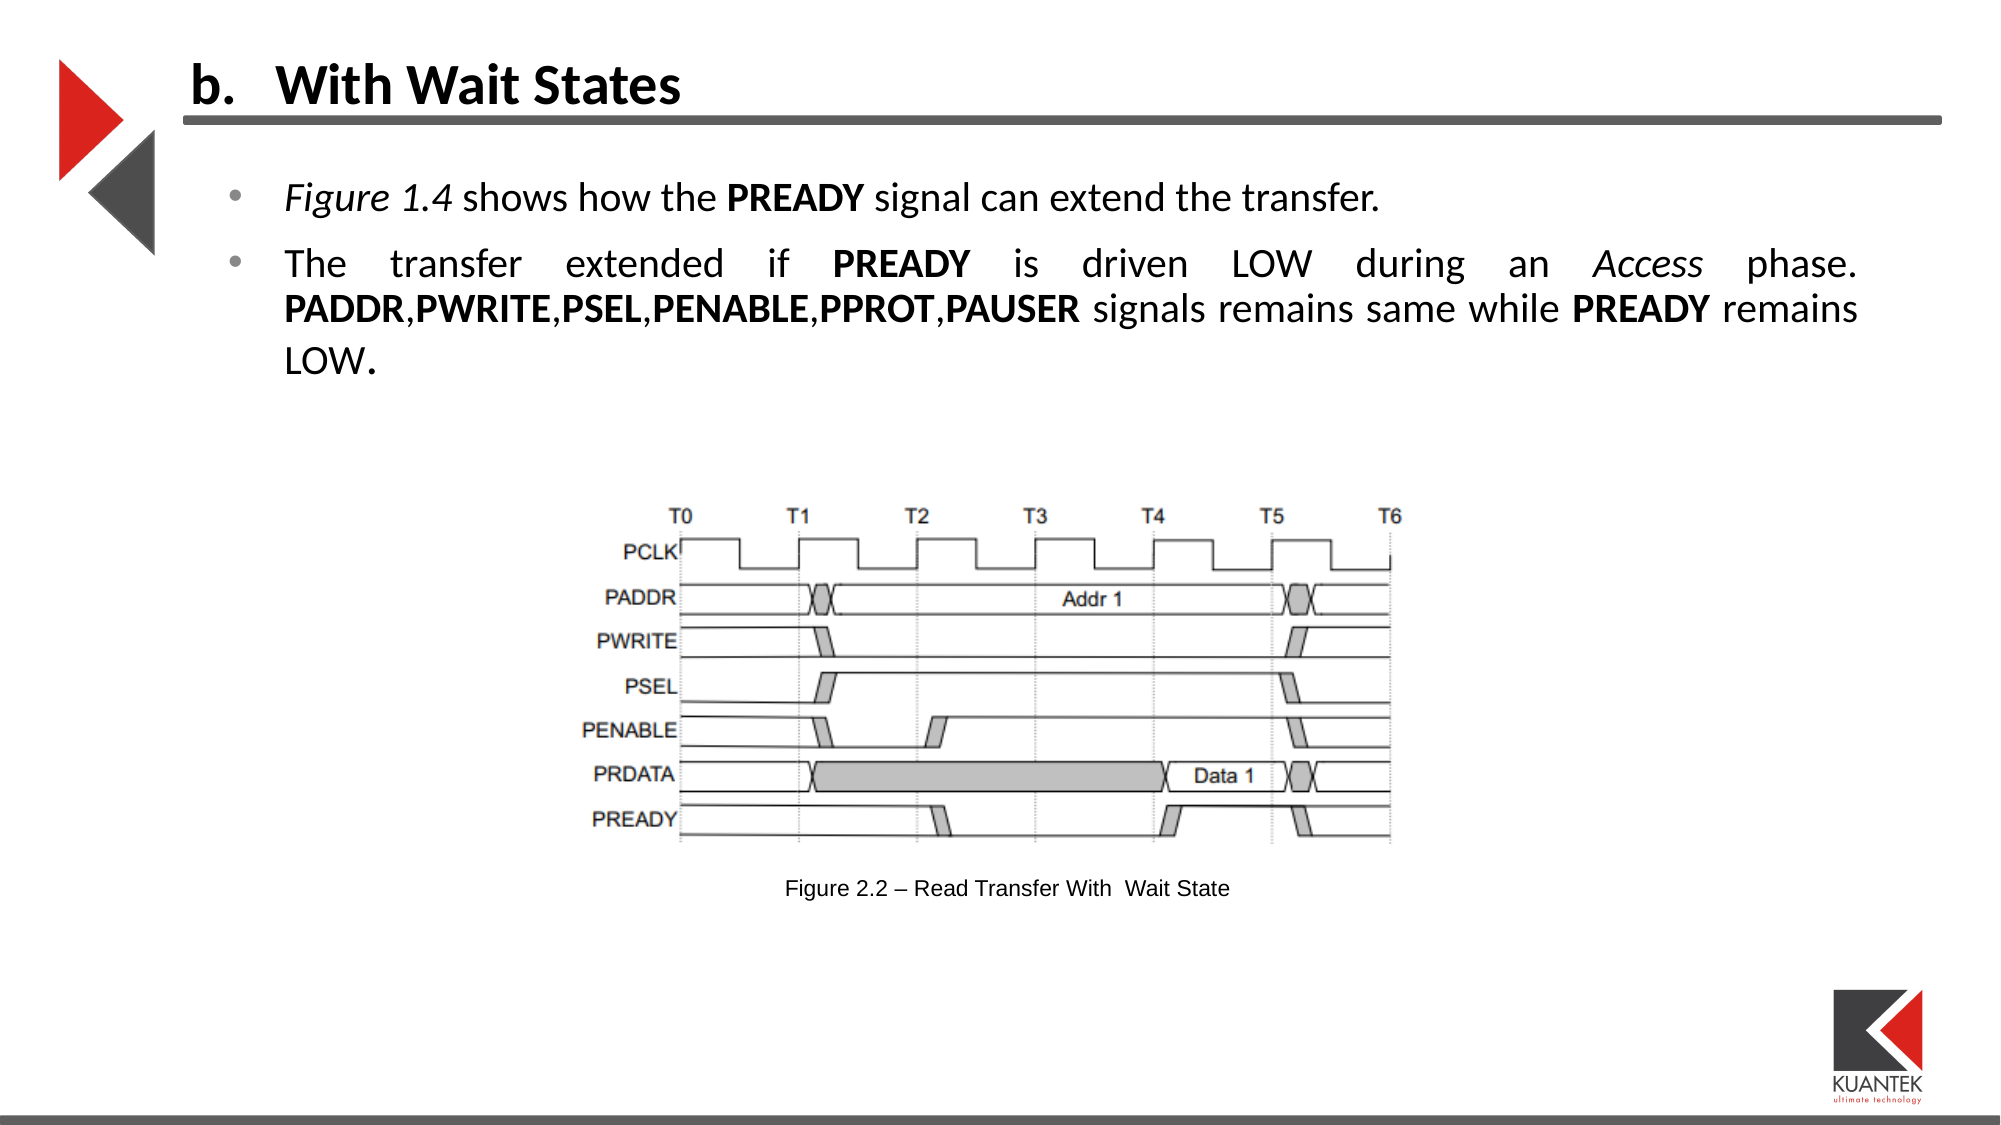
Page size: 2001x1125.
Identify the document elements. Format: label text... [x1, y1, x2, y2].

text_box Figure 2.2 – Read Transfer With Wait State [769, 875, 1343, 909]
picture [59, 59, 124, 181]
list Figure 1.4 shows how the PREADY signal can extend the transfer. The transfer extended if PREADY is driven LOW during an Access phase. PADDR,PWRITE,PSEL,PENABLE,PPROT,PAUSER signals remains same while PREADY remains LOW. [175, 167, 1873, 775]
picture [538, 482, 1510, 867]
picture [1833, 989, 1923, 1105]
title With Wait States [175, 47, 1758, 125]
